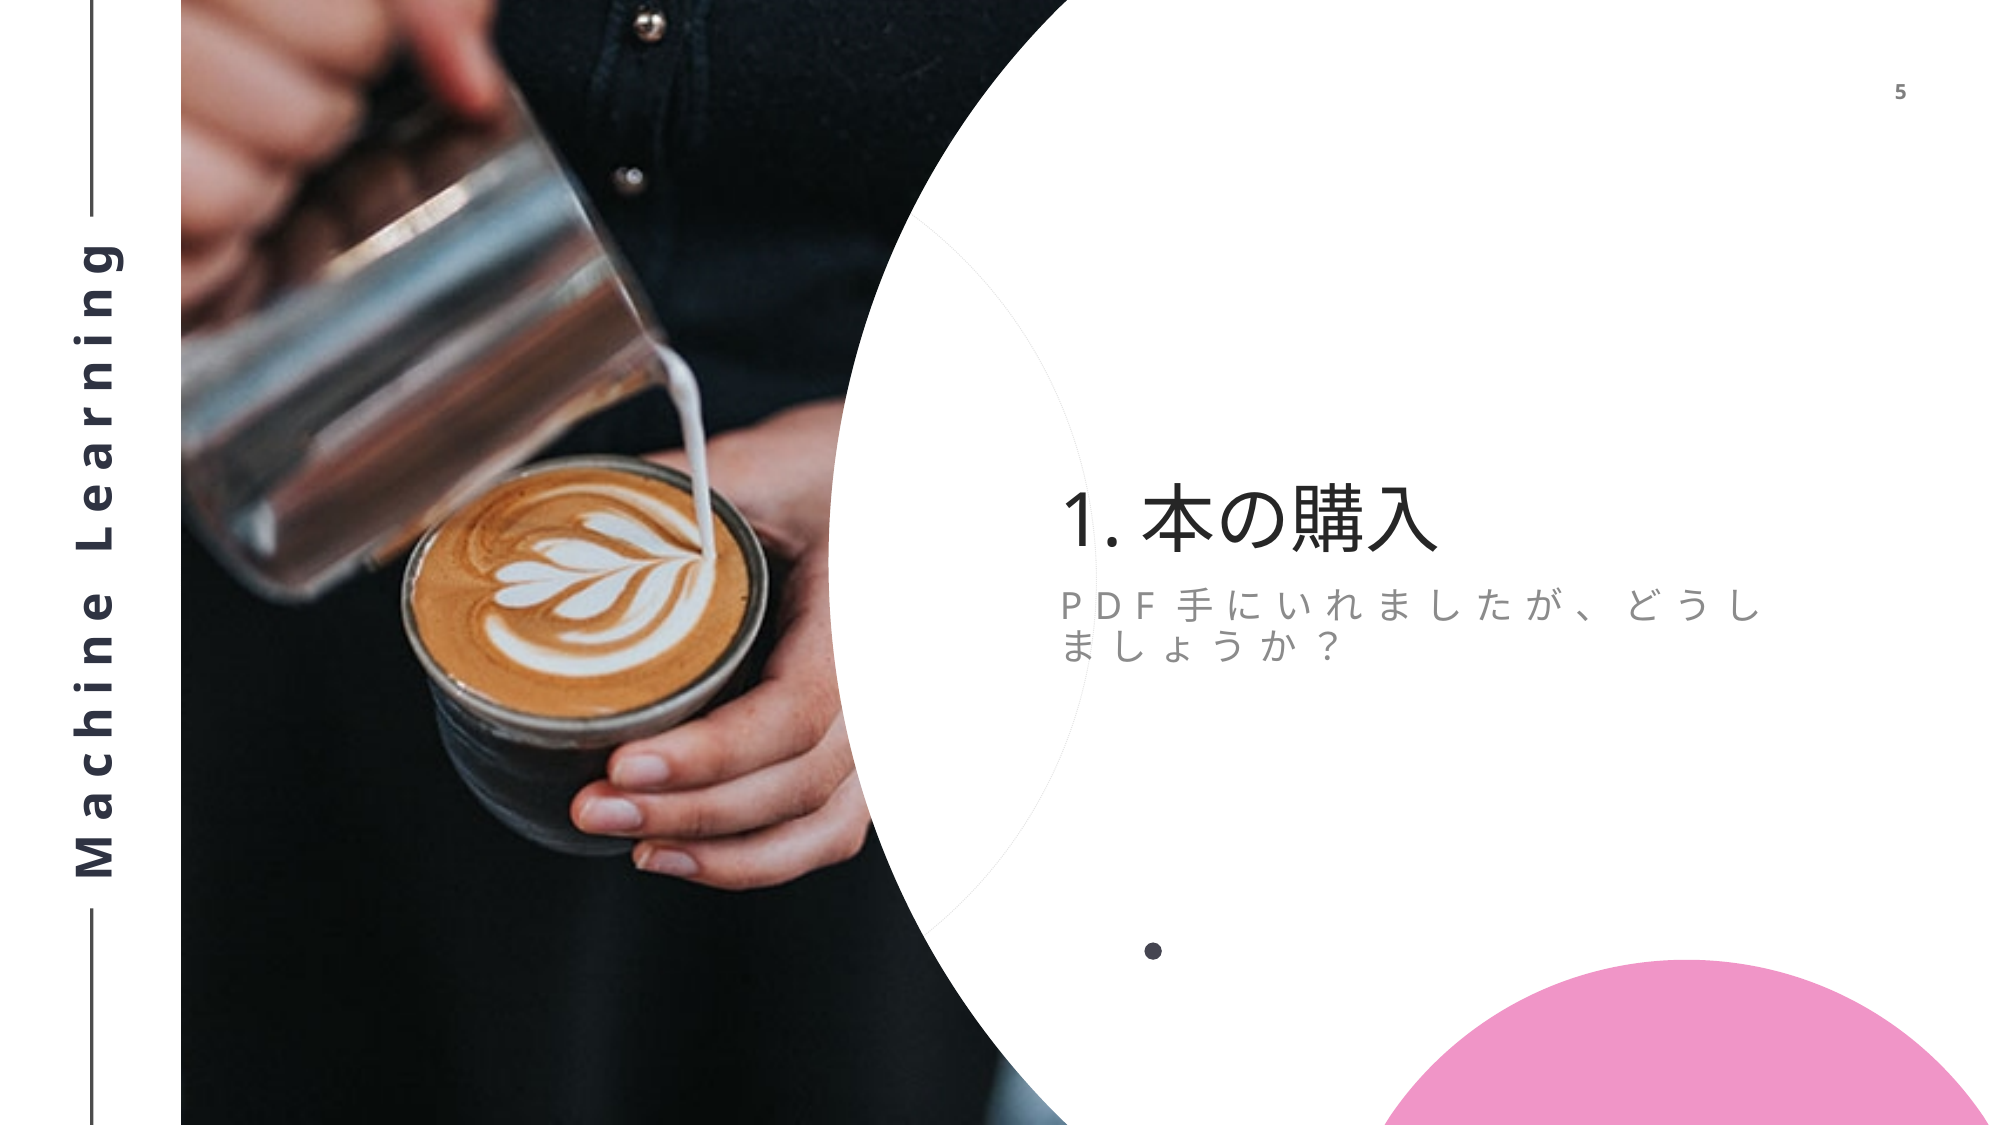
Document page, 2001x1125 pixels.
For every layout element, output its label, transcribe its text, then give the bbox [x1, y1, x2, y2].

list PDF手にいれましたが、どうしましょうか？ [1068, 579, 1793, 657]
title 1.本の購入 [1068, 305, 1793, 563]
picture [181, 0, 1068, 1125]
